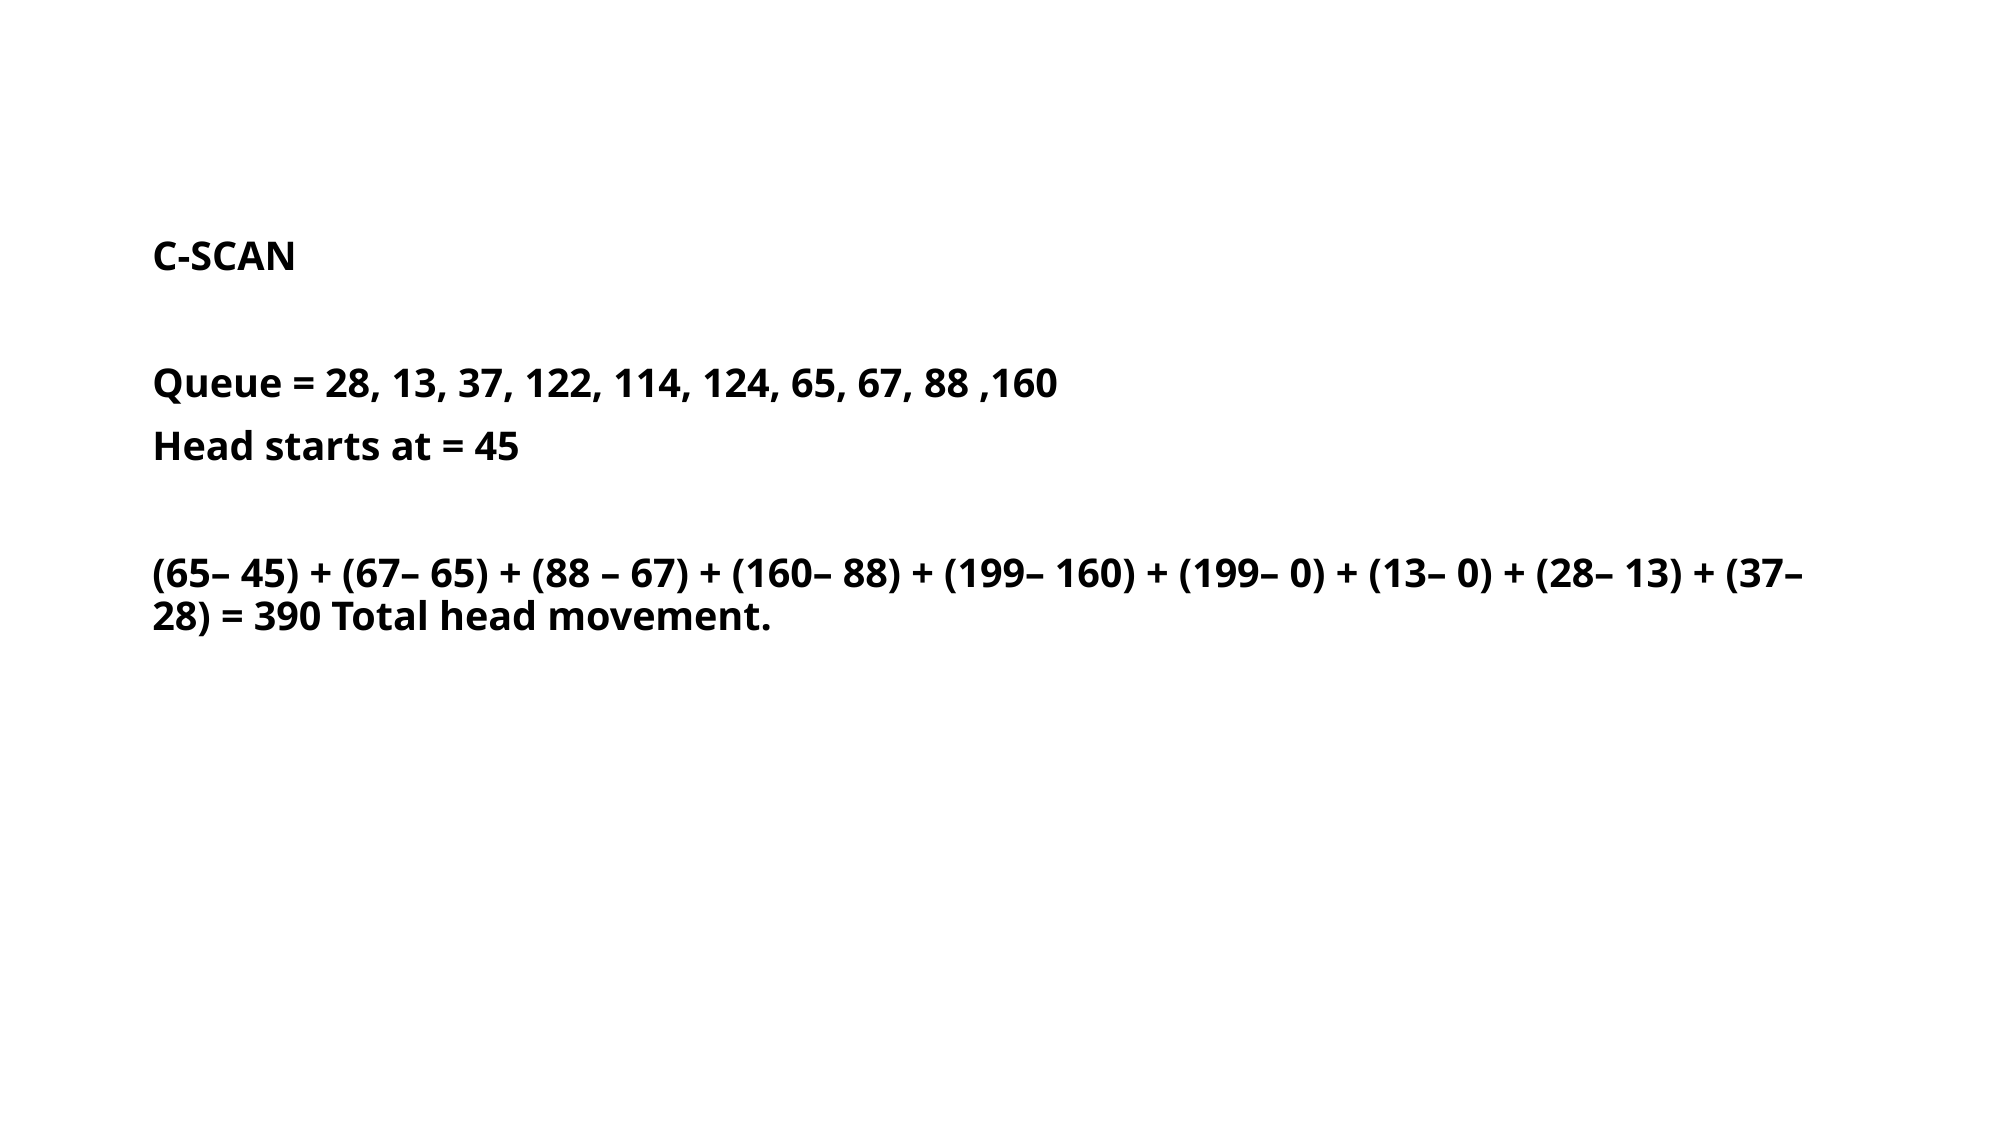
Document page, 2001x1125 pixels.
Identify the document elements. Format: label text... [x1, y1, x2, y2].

list C-SCAN Queue = 28, 13, 37, 122, 114, 124, 65, 67, 88 ,160 Head starts at = 45 (65– 45) + (67– 65) + (88 – 67) + (160– 88) + (199– 160) + (199– 0) + (13– 0) + (28– 13) + (37– 28) = 390 Total head movement. [137, 228, 1863, 943]
